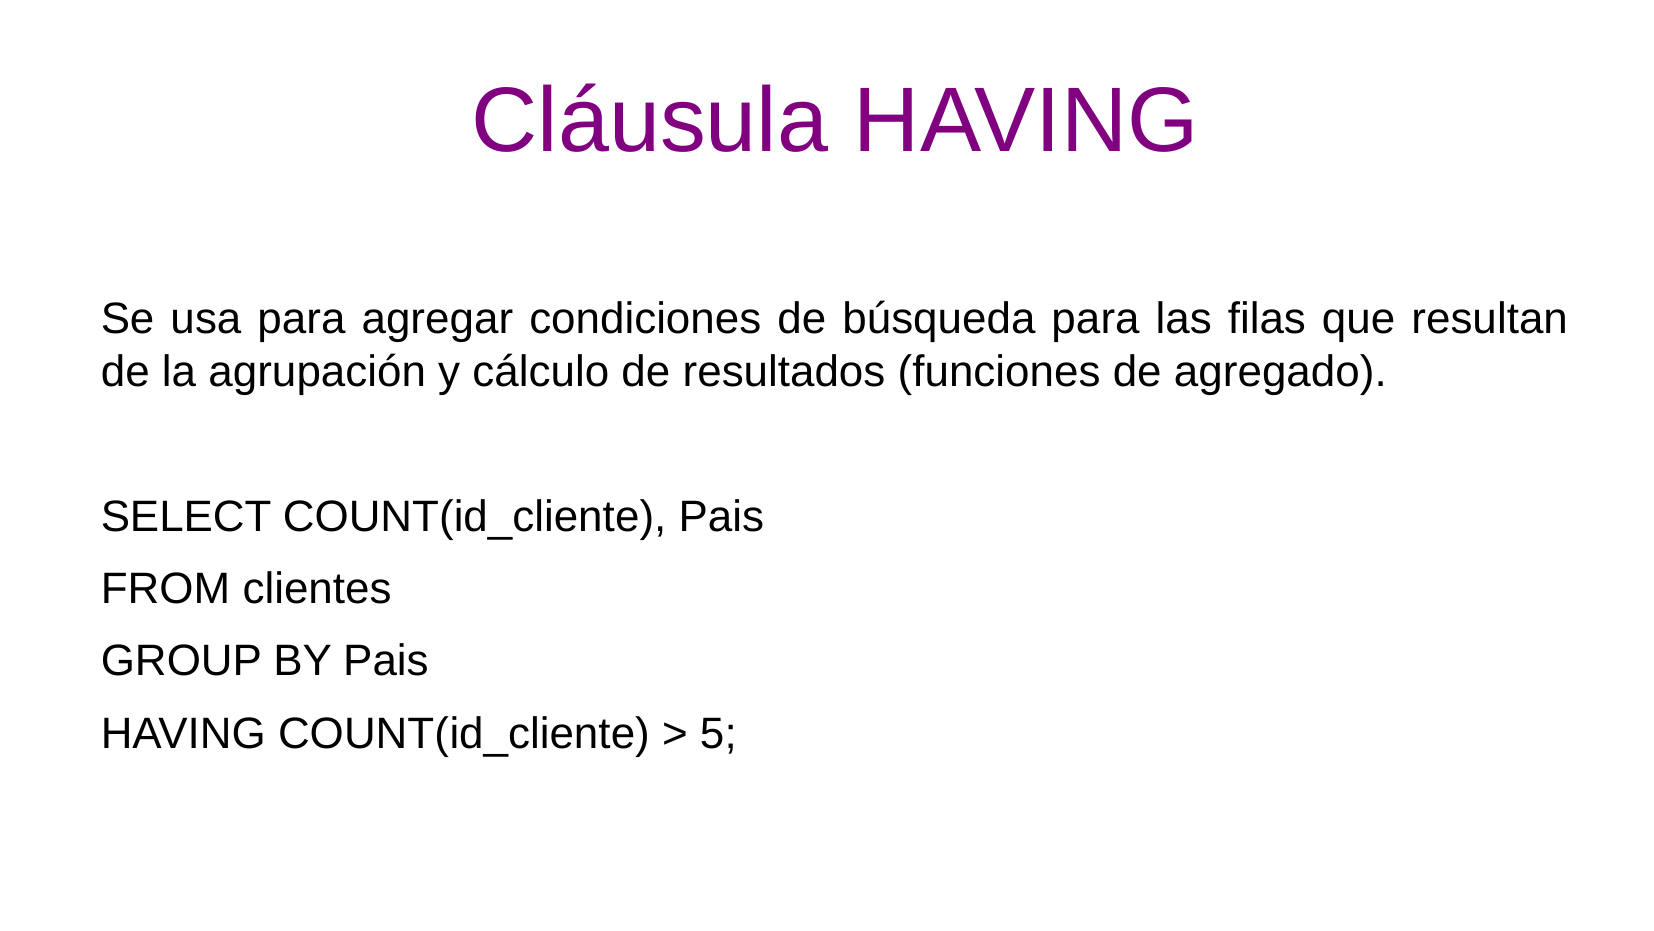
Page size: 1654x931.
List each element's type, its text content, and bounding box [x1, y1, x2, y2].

text_box Se usa para agregar condiciones de búsqueda para las filas que resultan de la agrupación y cálculo de resultados (funciones de agregado). SELECT COUNT(id_cliente), Pais FROM clientes GROUP BY Pais HAVING COUNT(id_cliente) > 5; [82, 217, 1571, 757]
text_box Cláusula HAVING [82, 37, 1571, 193]
